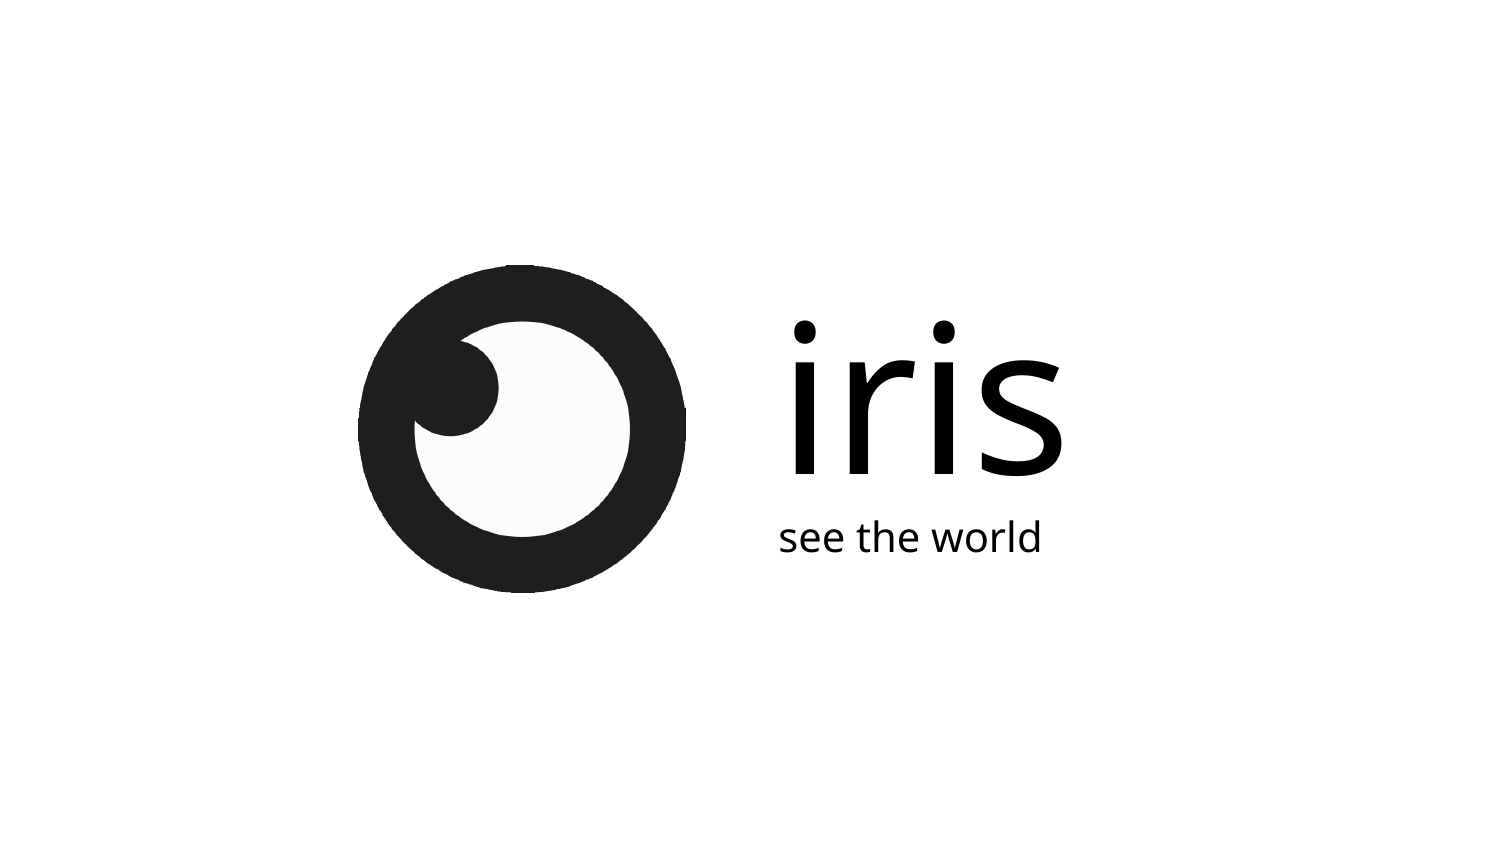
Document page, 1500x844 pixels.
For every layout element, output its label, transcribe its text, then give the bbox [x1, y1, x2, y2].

picture [358, 265, 686, 593]
text_box iris [763, 251, 1142, 532]
text_box see the world [763, 495, 1067, 576]
